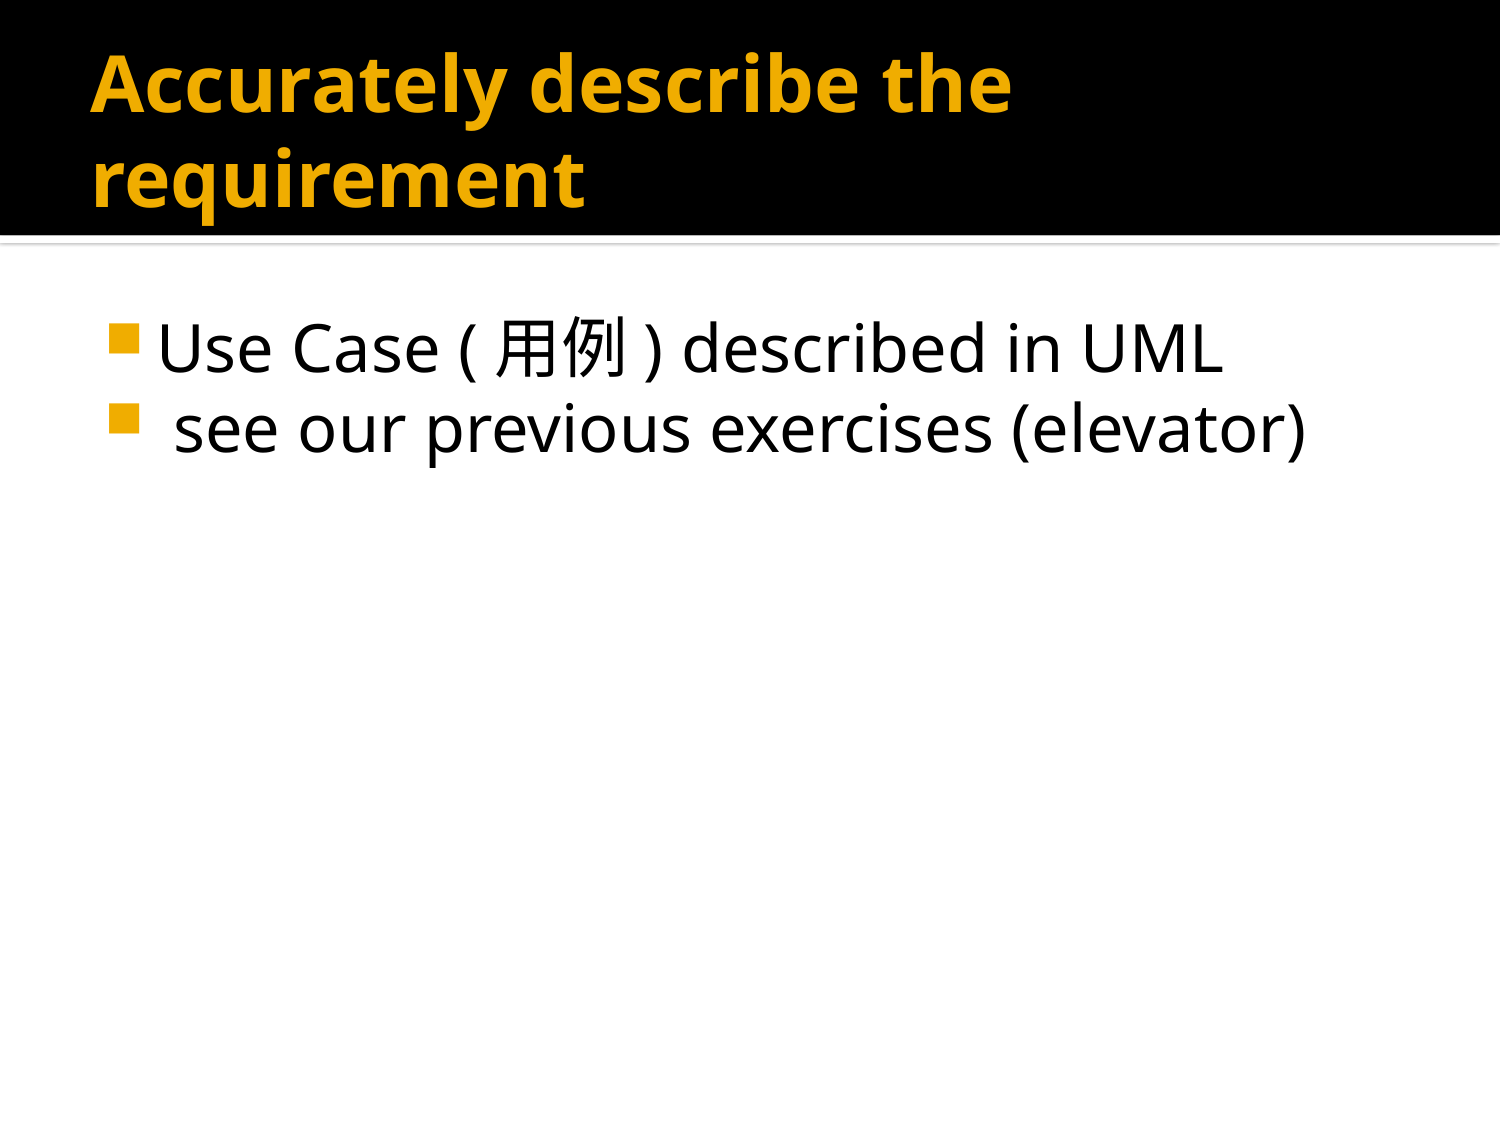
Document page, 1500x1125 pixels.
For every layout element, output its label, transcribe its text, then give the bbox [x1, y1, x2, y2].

title Accurately describe the requirement [75, 25, 1425, 231]
list Use Case (用例) described in UML see our previous exercises (elevator) [75, 291, 1425, 1050]
